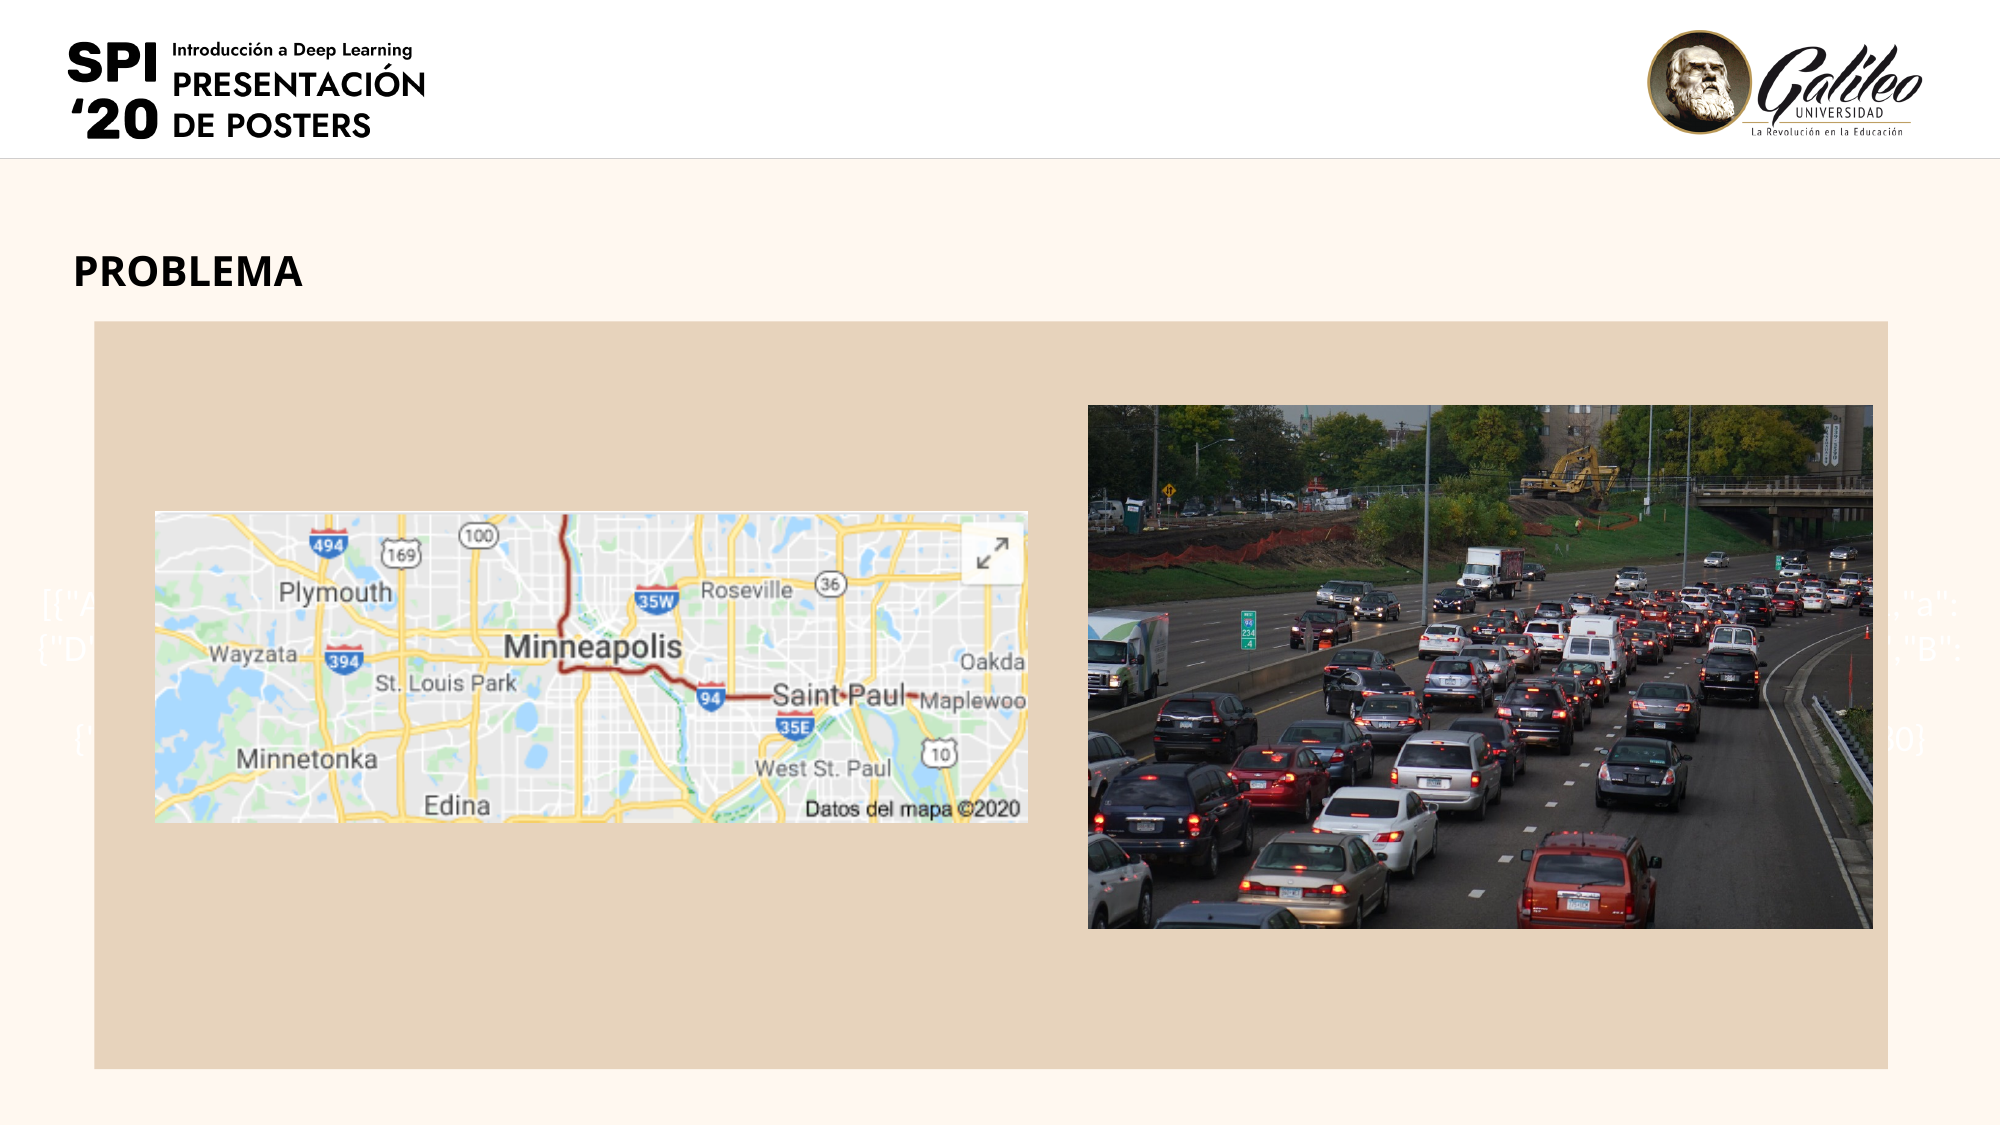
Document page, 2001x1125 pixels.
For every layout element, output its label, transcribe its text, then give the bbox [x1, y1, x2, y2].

picture [155, 511, 1028, 823]
picture [1088, 405, 1873, 929]
text_box [93, 320, 1889, 1070]
picture [1640, 27, 1929, 138]
text_box PROBLEMA [57, 237, 358, 303]
picture [57, 39, 436, 140]
text_box {"A?":"B","a":5,"b":1588656514093,"c":"DAD7LyuiEfY","d":"B","A":[{"A?":"J","A":456.29378079042027,"B":108.00000000000011,"D":547.388954248471,"C":211.27787562157746,"F":0.31,"a":{"D":457,"C":268},"b":[{"A":"M163 31H31v206h395V31H163zM294 0H0v268h457V0H294zm158 168v95H5V5h447v163z","B":{"C":"#dbc1a3"}}],"c":{"A":{"A":76,"B":84,"D":289,"C":116},"B":526.3473816508211,"C":115.99999999999983,"D":"A","E":"A"}}],"B":1920,"C":1080} [0, 160, 2000, 1125]
